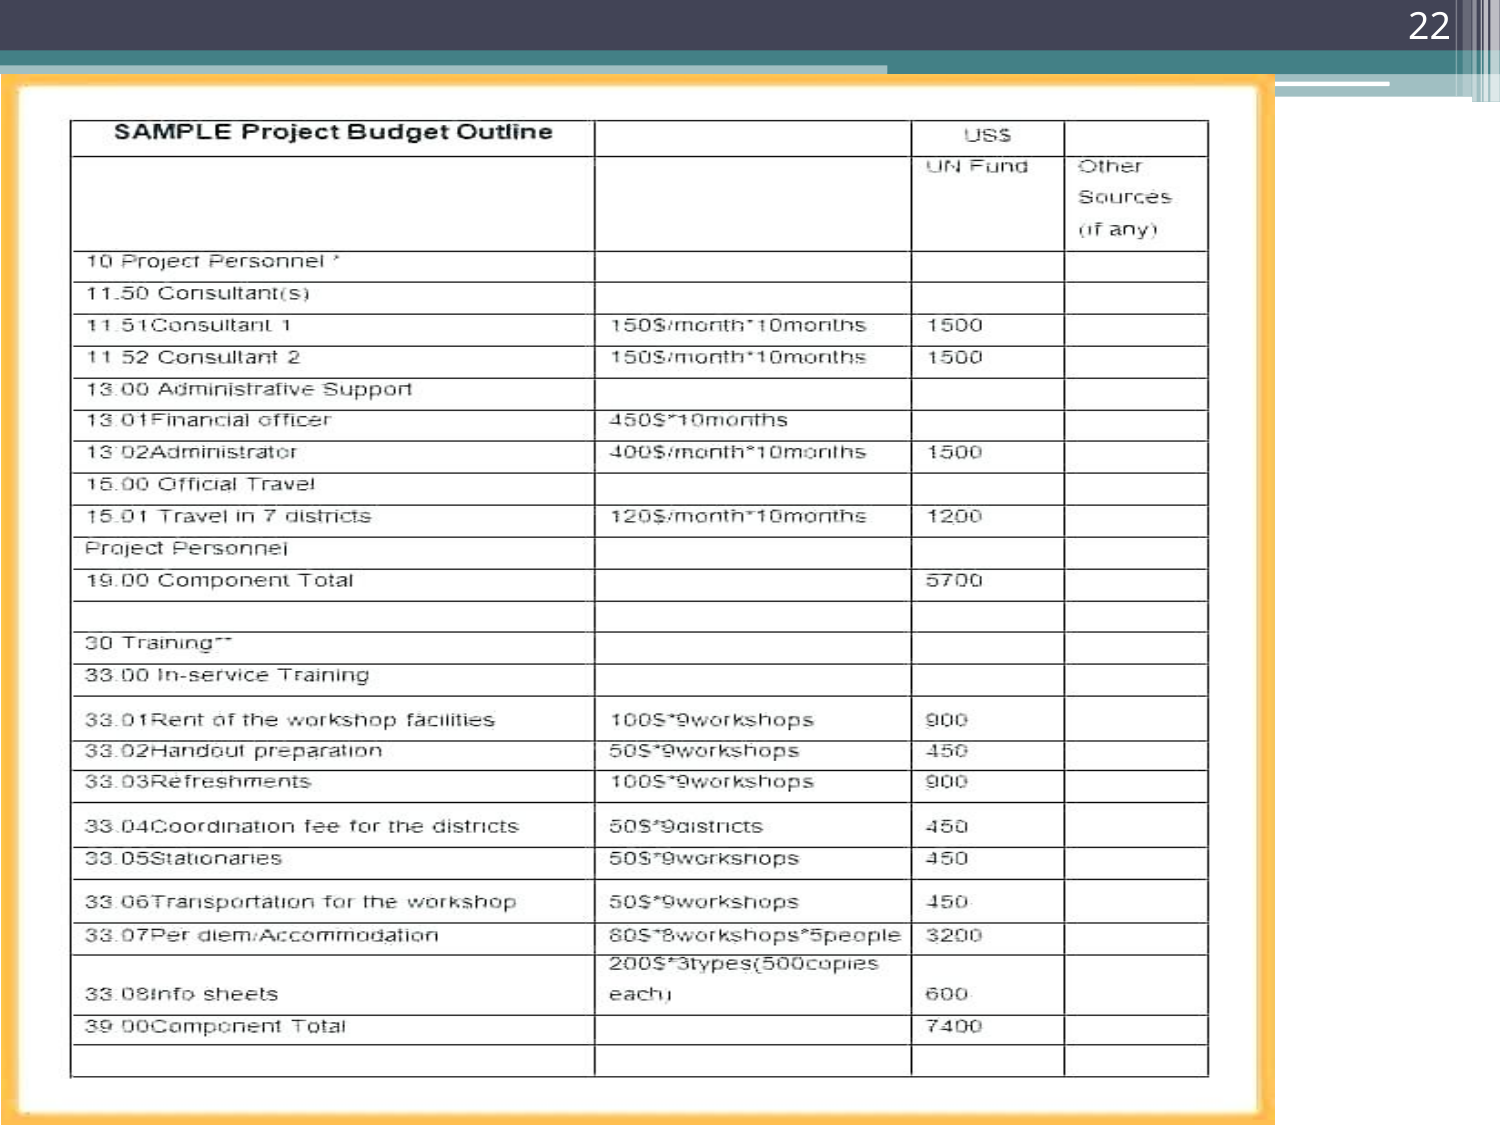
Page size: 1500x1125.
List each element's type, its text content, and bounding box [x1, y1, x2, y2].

slide_number 22 [1341, 0, 1466, 61]
picture [0, 74, 1276, 1125]
